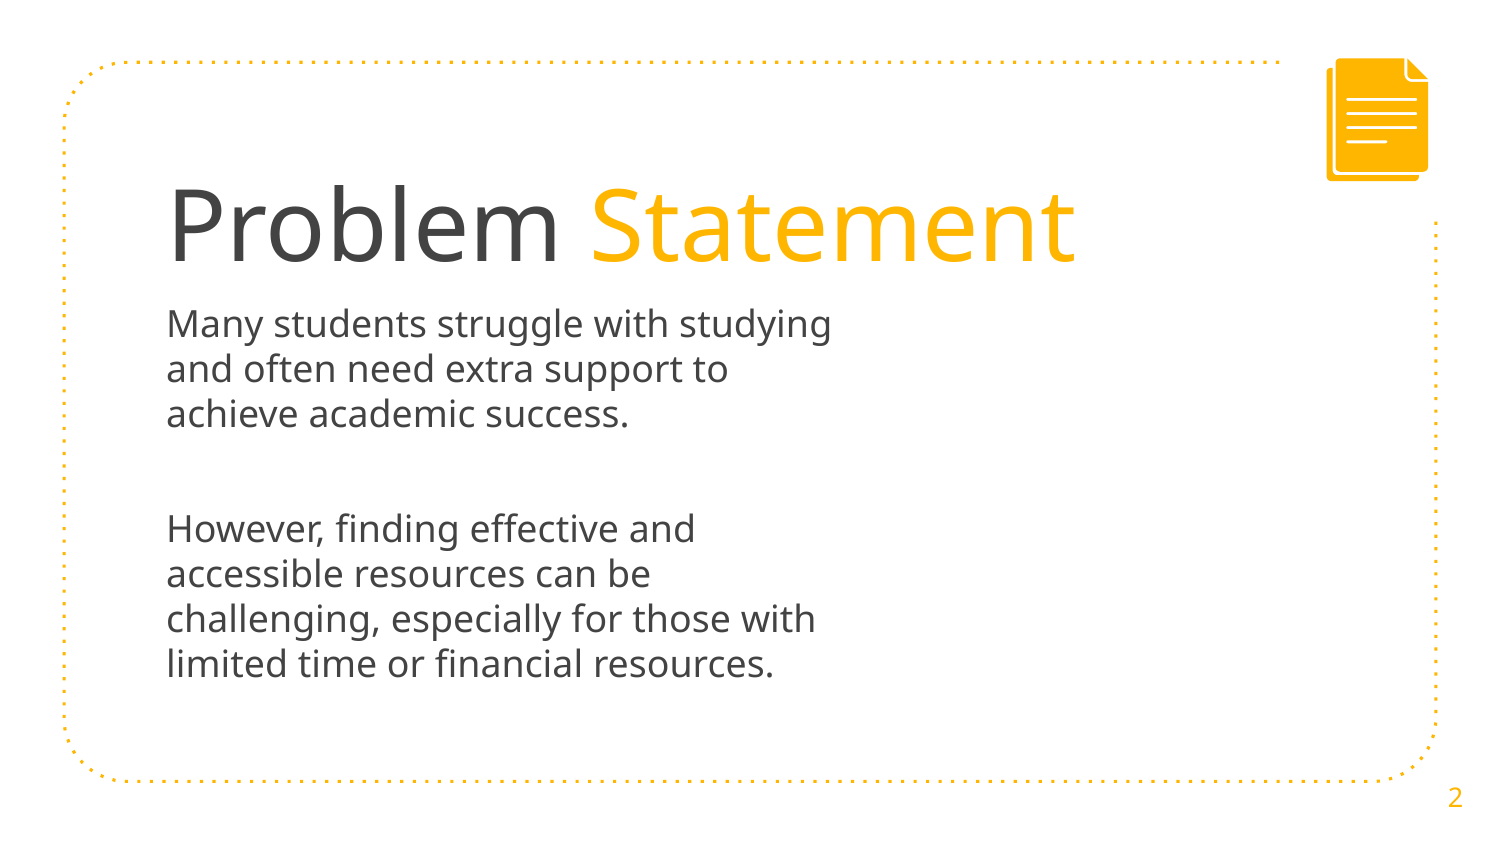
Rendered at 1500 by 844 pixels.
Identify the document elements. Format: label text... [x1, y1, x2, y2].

title Problem Statement [151, 146, 1278, 287]
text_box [1326, 58, 1429, 182]
list Many students struggle with studying and often need extra support to achieve academic success. However, finding effective and accessible resources can be challenging, especially for those with limited time or financial resources. [151, 284, 868, 753]
slide_number ‹#› [1411, 753, 1500, 844]
